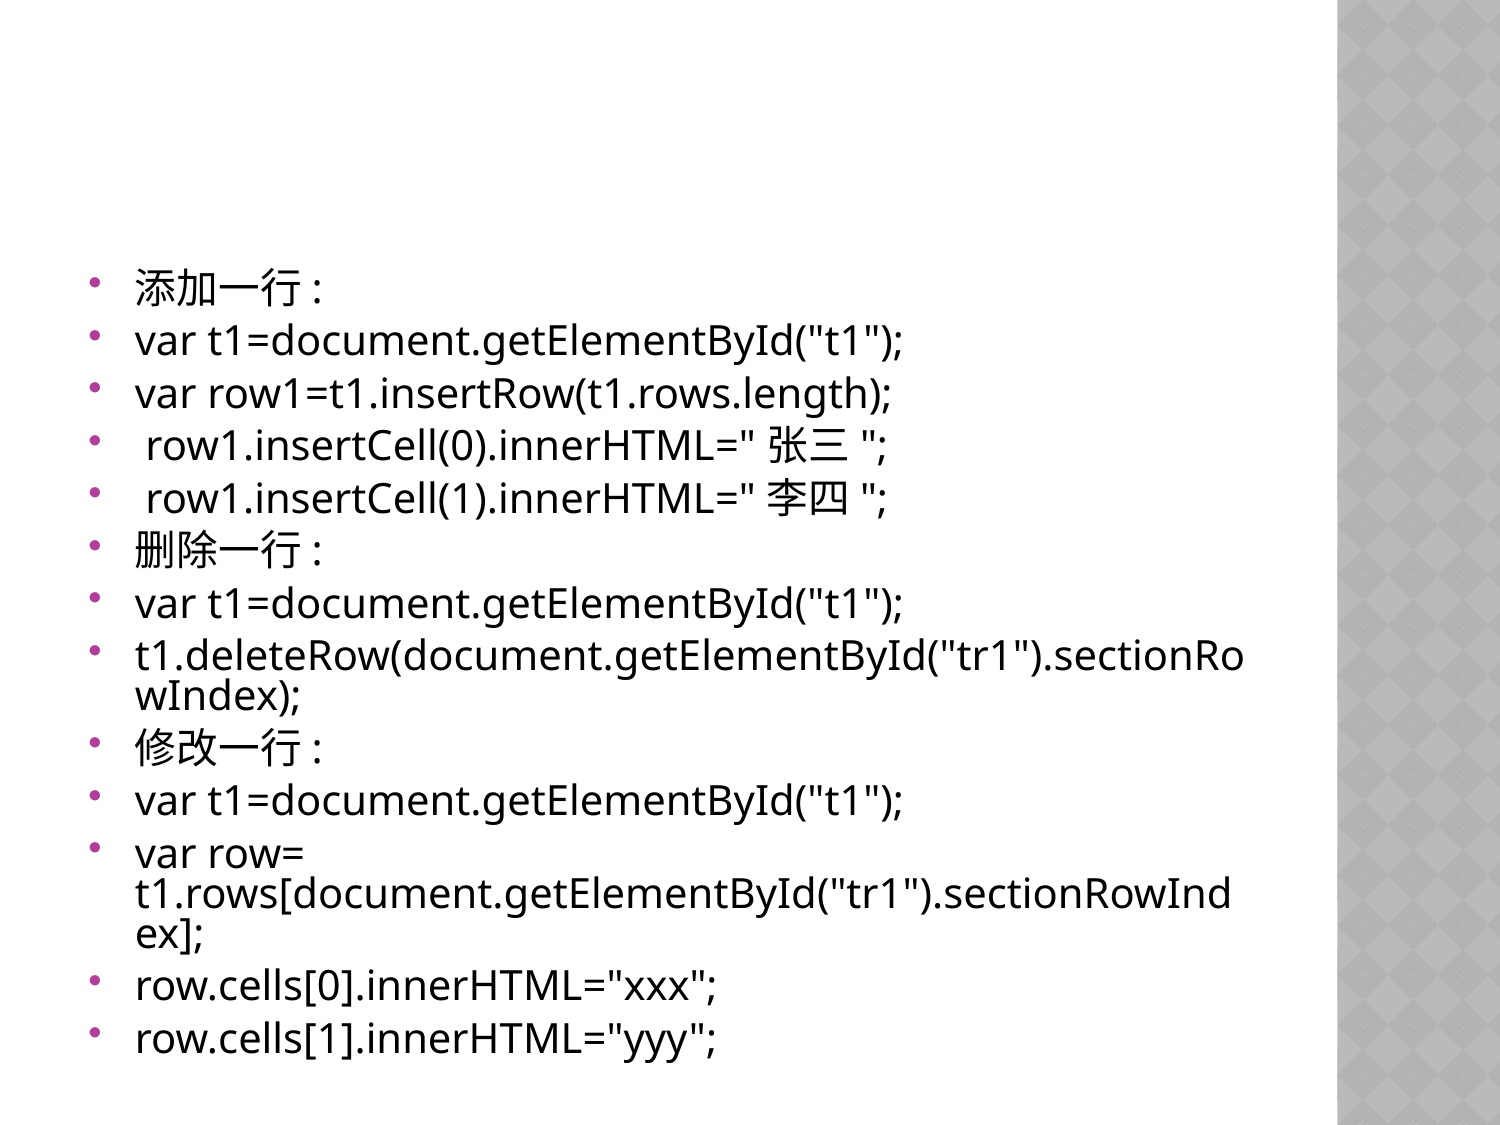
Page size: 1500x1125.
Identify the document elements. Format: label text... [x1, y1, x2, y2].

list 添加一行: var t1=document.getElementById("t1"); var row1=t1.insertRow(t1.rows.length); row1.insertCell(0).innerHTML="张三"; row1.insertCell(1).innerHTML="李四"; 删除一行: var t1=document.getElementById("t1"); t1.deleteRow(document.getElementById("tr1").sectionRowIndex); 修改一行: var t1=document.getElementById("t1"); var row= t1.rows[document.getElementById("tr1").sectionRowIndex]; row.cells[0].innerHTML="xxx"; row.cells[1].innerHTML="yyy"; [75, 264, 1263, 1059]
